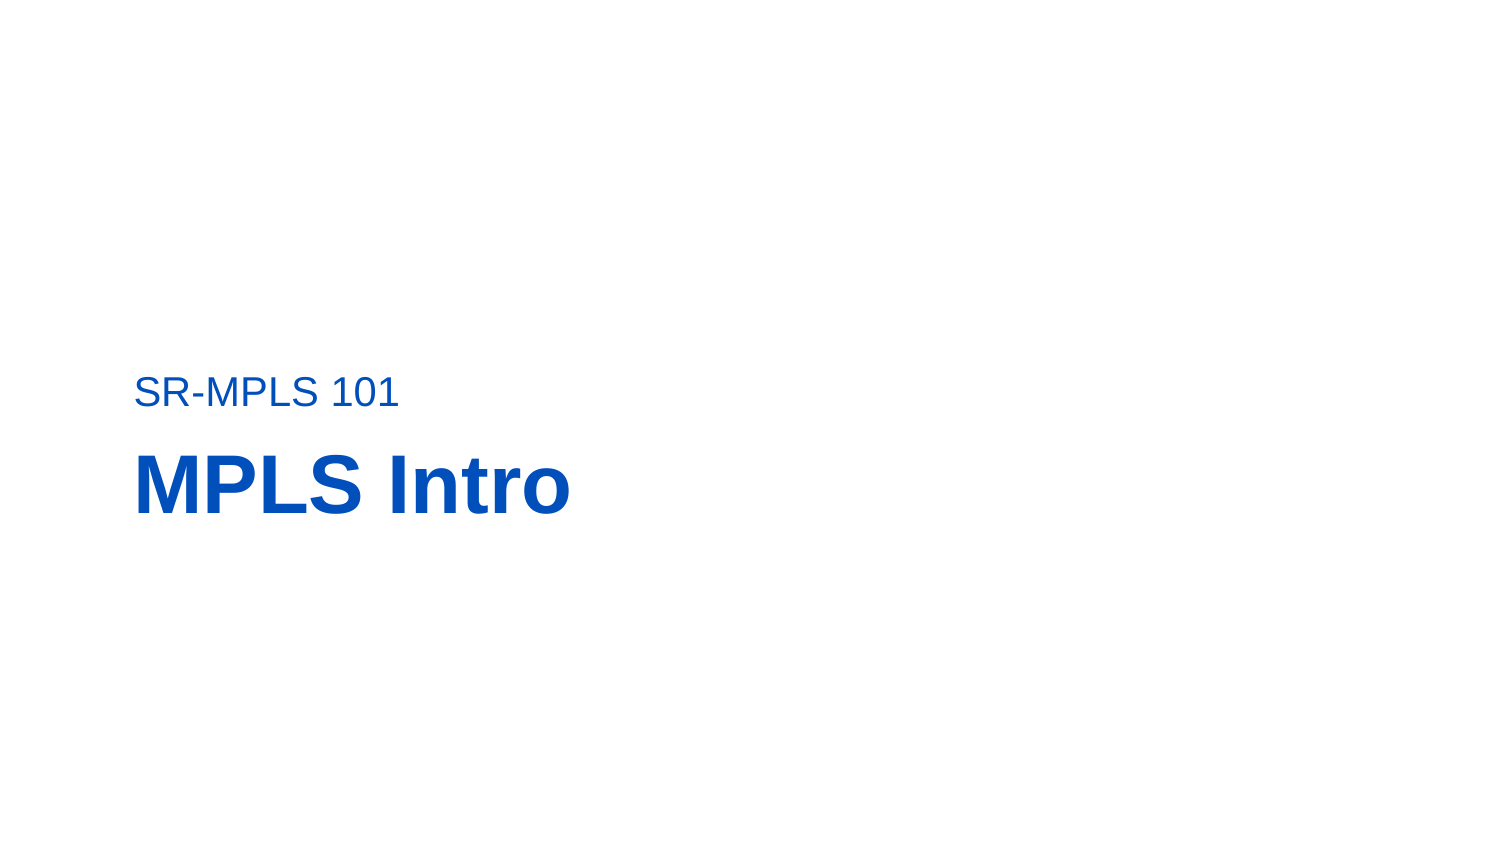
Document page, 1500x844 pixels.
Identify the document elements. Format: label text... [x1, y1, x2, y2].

list SR-MPLS 101 [118, 237, 1394, 422]
title MPLS Intro [118, 422, 1394, 590]
